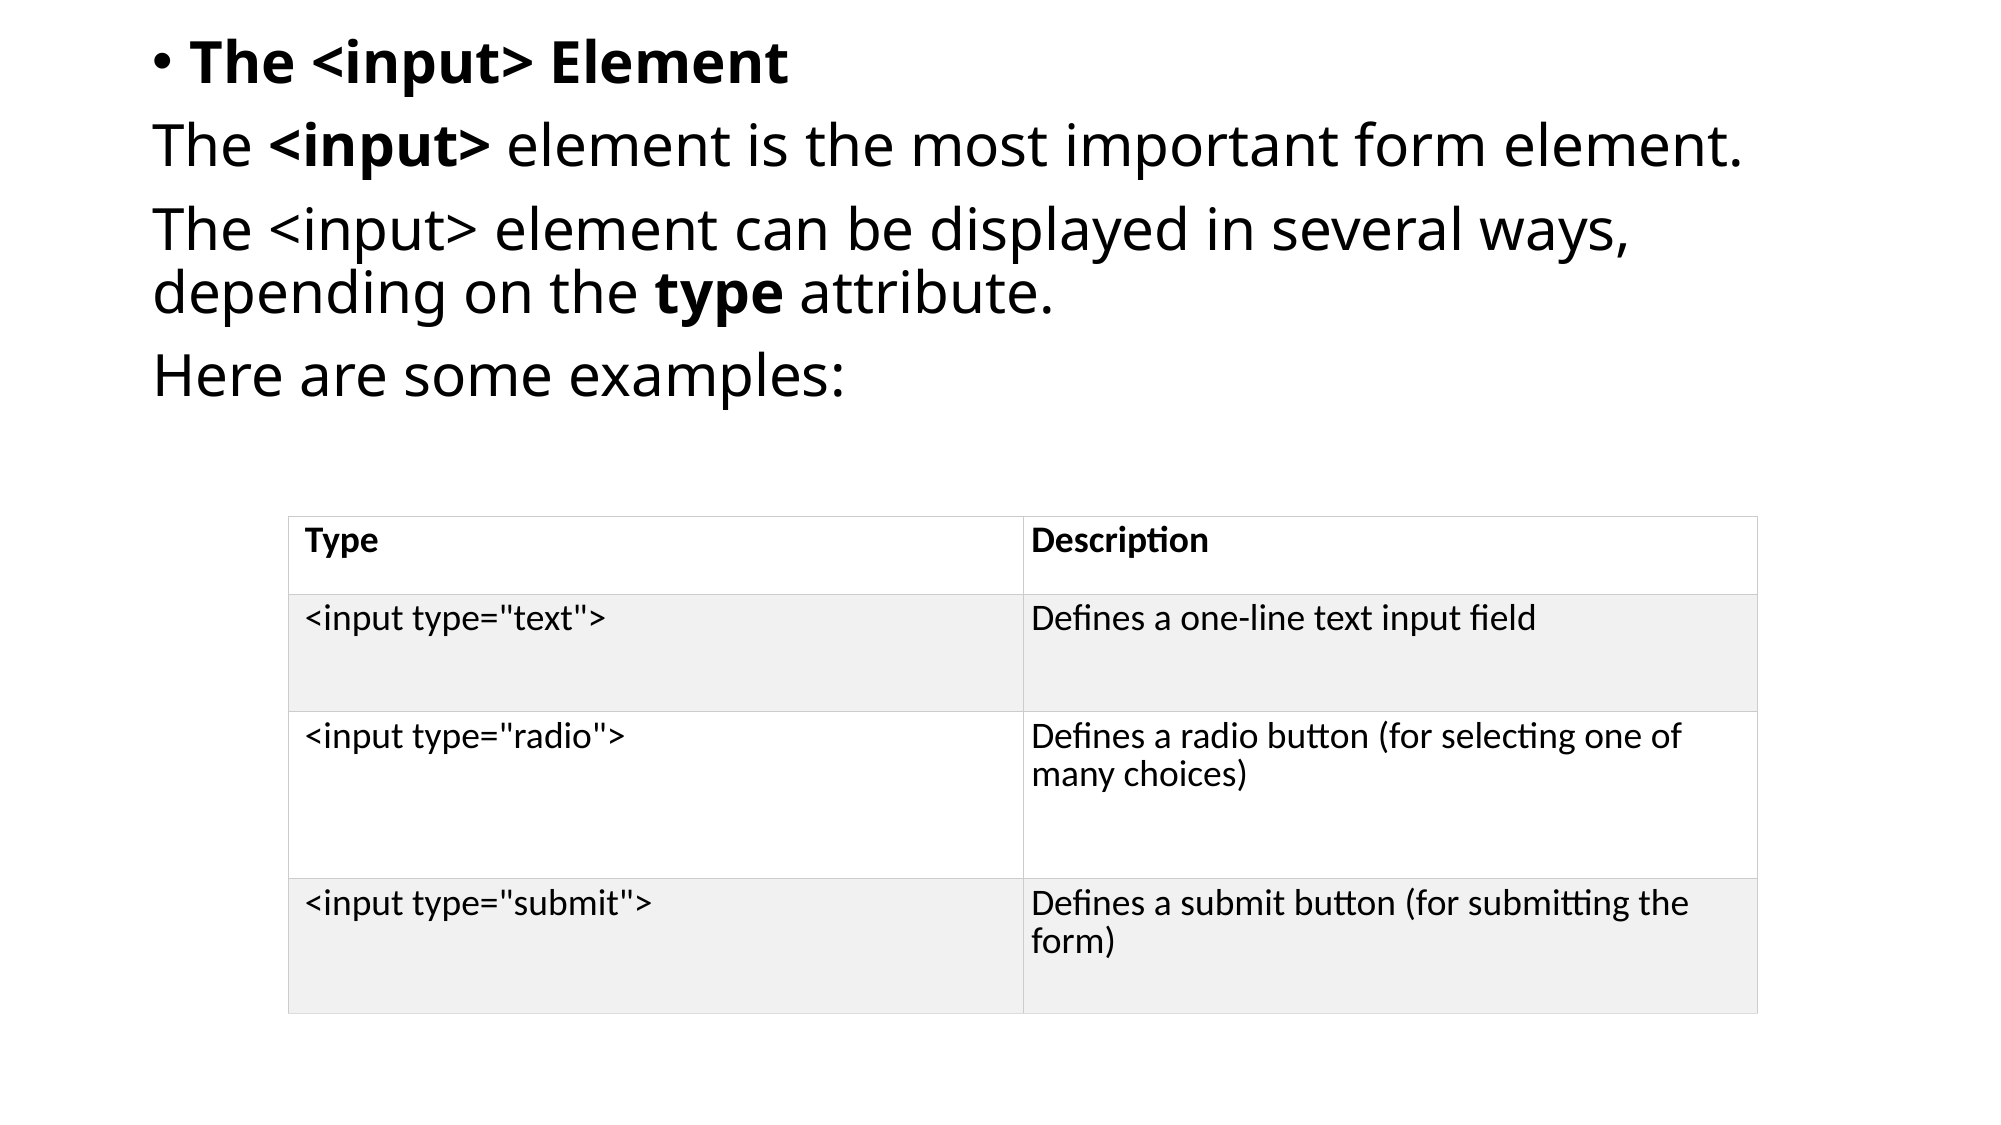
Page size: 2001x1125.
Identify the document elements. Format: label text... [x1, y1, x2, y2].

table_cell <input type="text"> [289, 595, 1023, 711]
table_header Description [1024, 517, 1757, 594]
table_cell Defines a submit button (for submitting the form) [1024, 879, 1757, 1013]
table_cell Defines a radio button (for selecting one of many choices) [1024, 712, 1757, 878]
table_cell <input type="radio"> [289, 712, 1023, 878]
list The <input> Element The <input> element is the most important form element. The <input> element can be displayed in several ways, depending on the type attribute. Here are some examples: [137, 25, 1863, 1014]
table_cell Defines a one-line text input field [1024, 595, 1757, 711]
table_header Type [289, 517, 1023, 594]
table_cell <input type="submit"> [289, 879, 1023, 1013]
